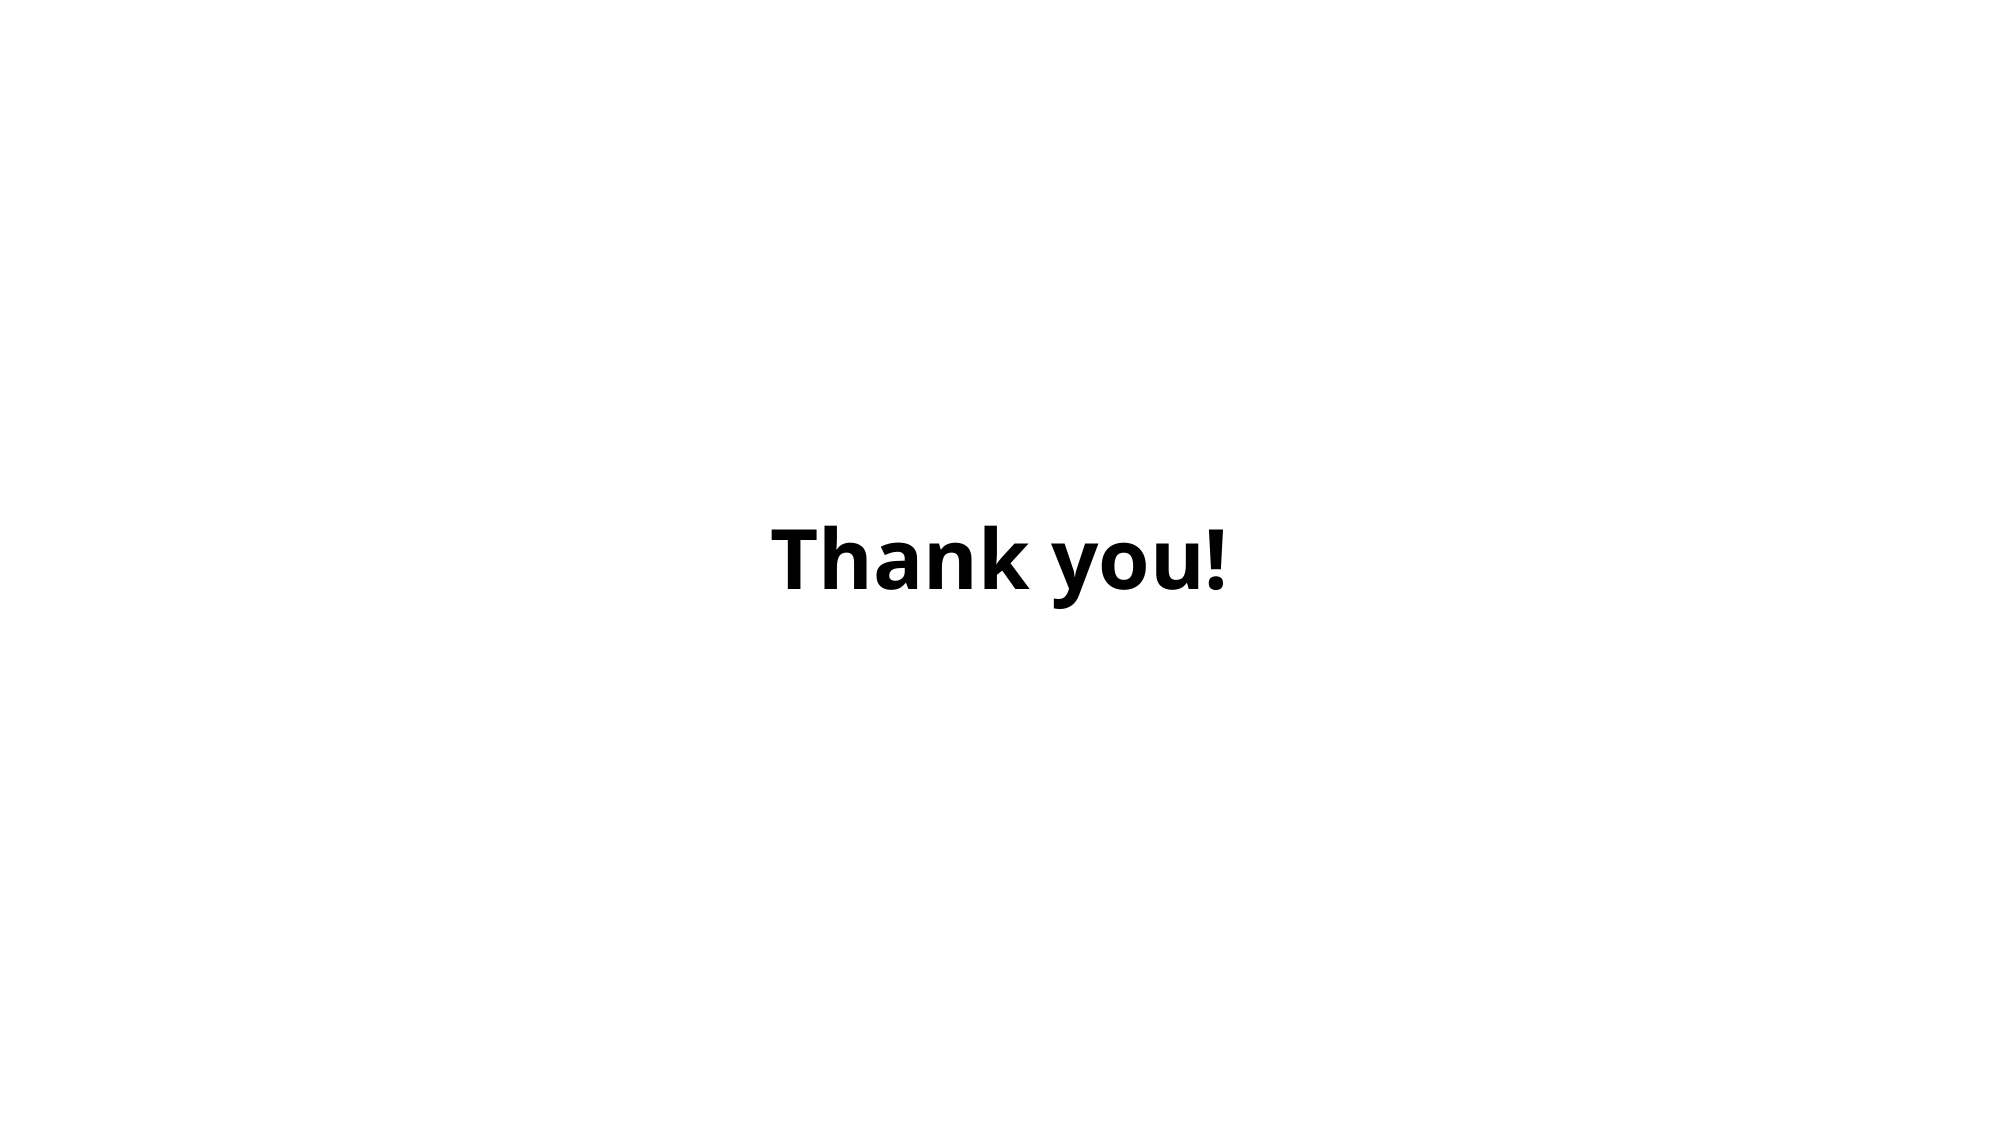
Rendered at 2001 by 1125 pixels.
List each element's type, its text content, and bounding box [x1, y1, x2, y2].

title Thank you! [635, 486, 1365, 639]
